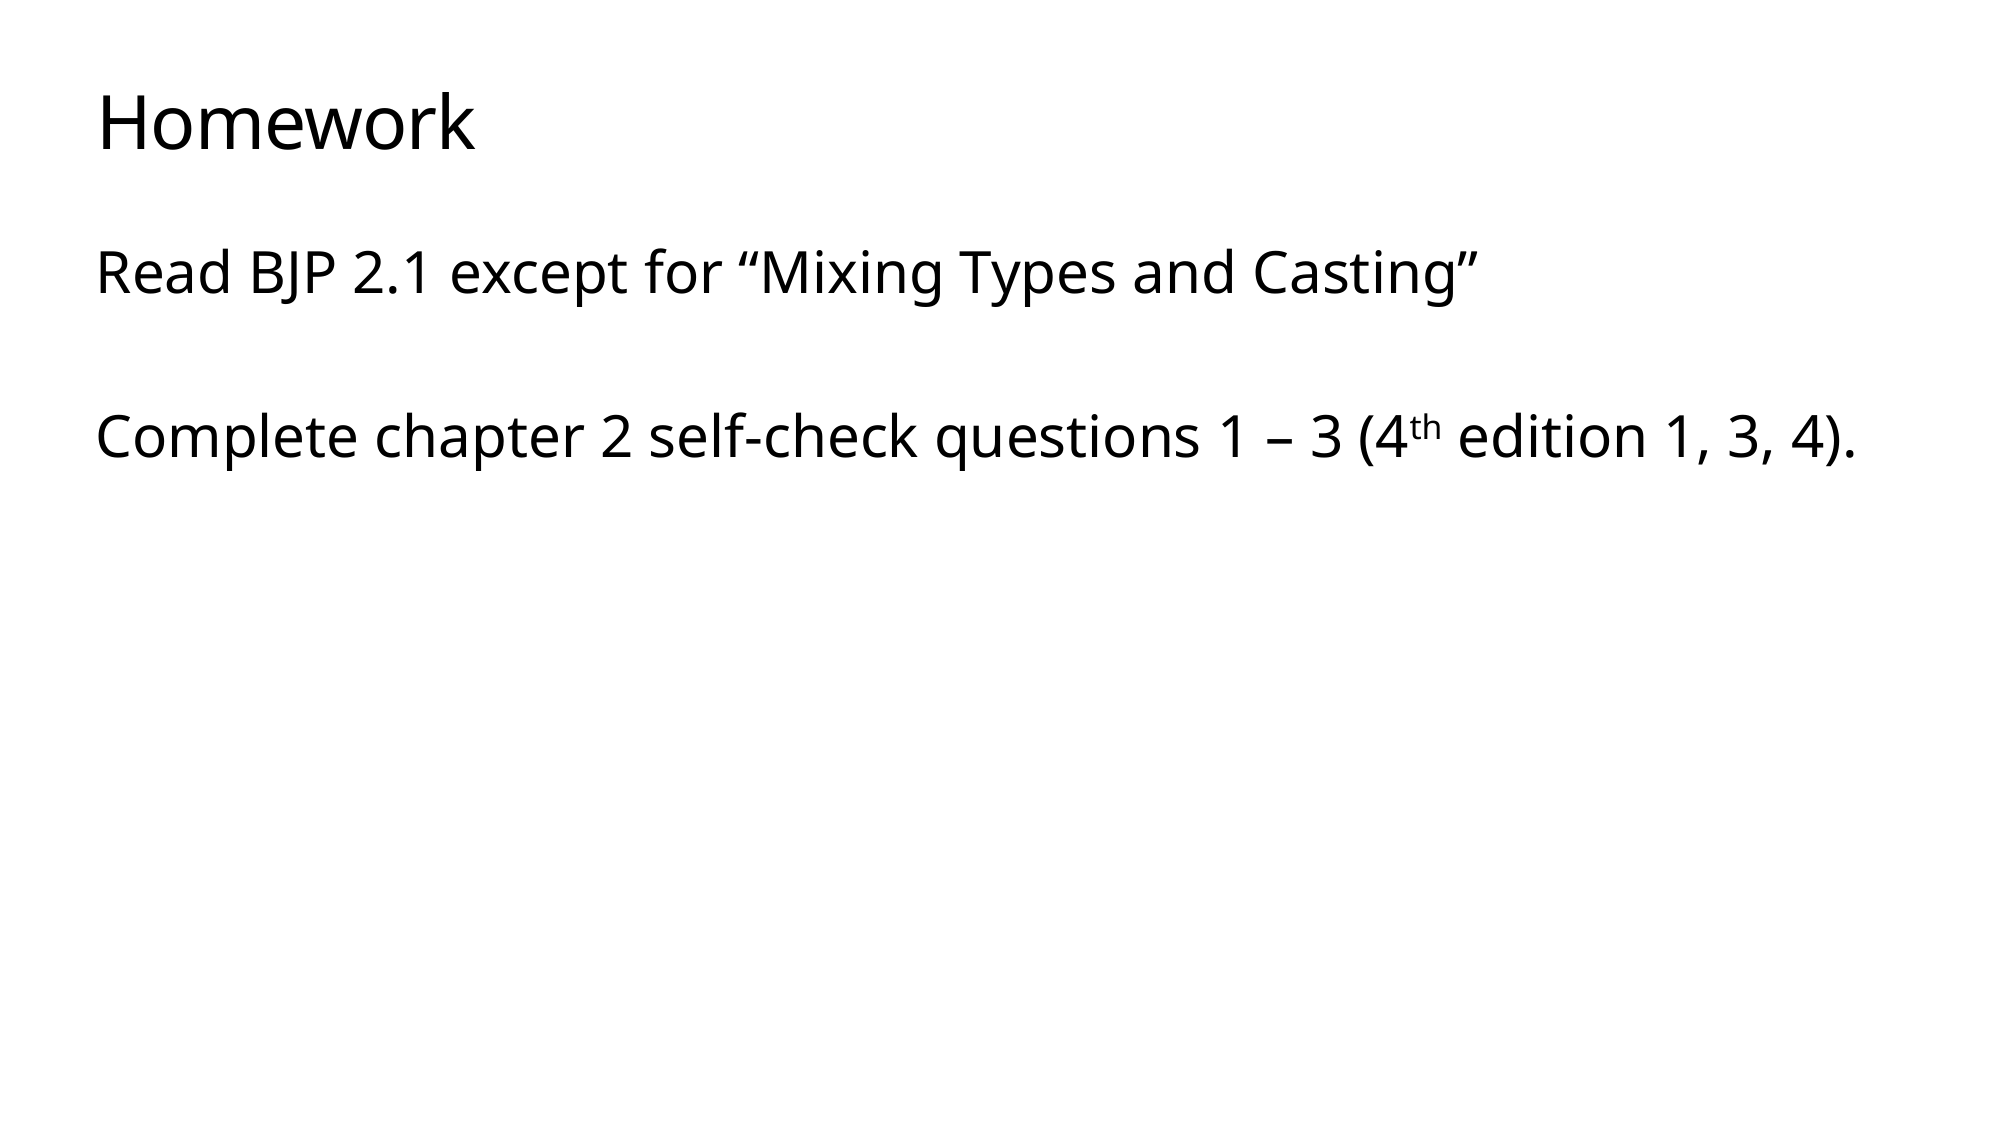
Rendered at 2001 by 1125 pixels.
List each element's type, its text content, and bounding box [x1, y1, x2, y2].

list Read BJP 2.1 except for “Mixing Types and Casting” Complete chapter 2 self-check questions 1 – 3 (4th edition 1, 3, 4). [95, 235, 1904, 874]
title Homework [96, 75, 1904, 166]
